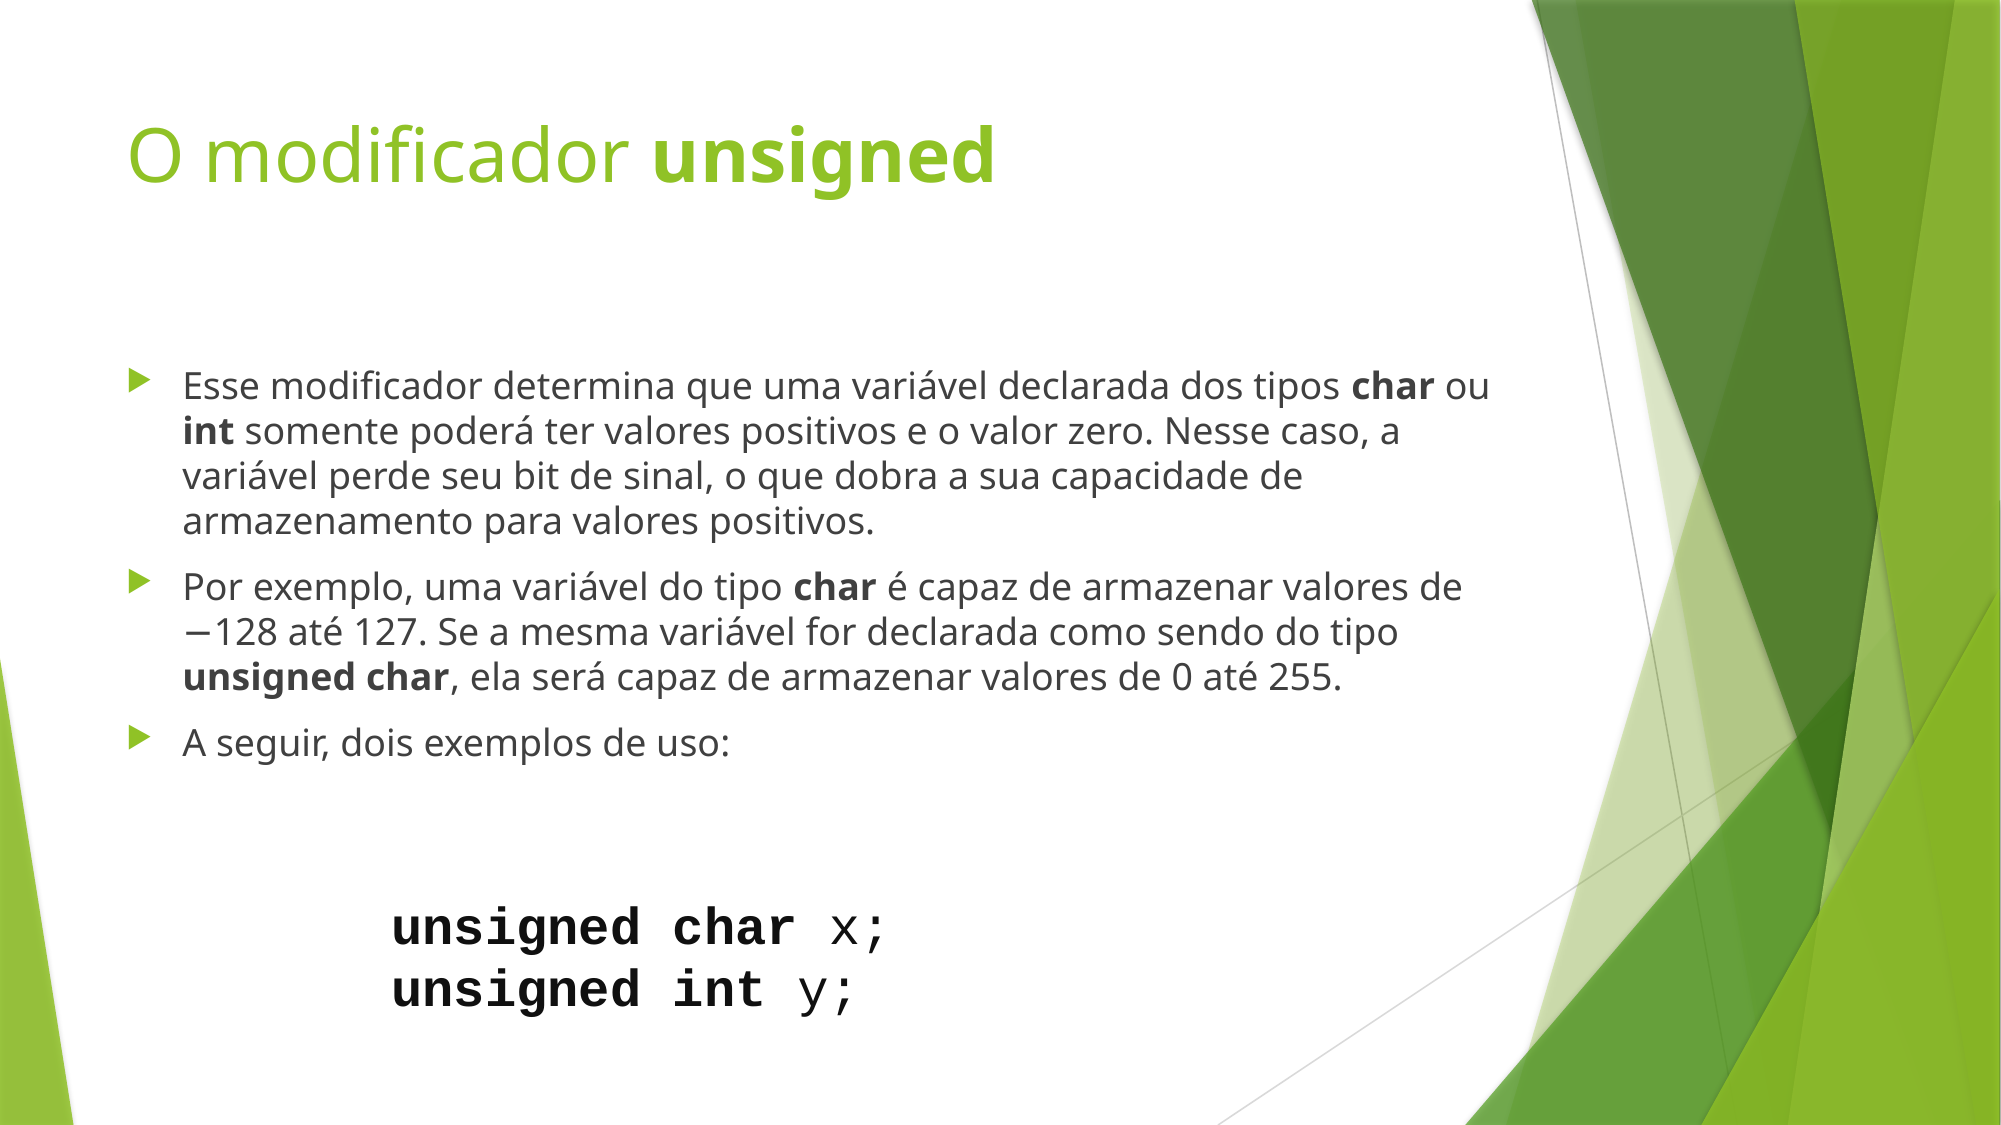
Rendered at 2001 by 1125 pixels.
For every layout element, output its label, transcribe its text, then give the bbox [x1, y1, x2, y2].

title O modificador unsigned [111, 99, 1522, 317]
text_box unsigned char x; unsigned int y; [376, 884, 1377, 1025]
list Esse modificador determina que uma variável declarada dos tipos char ou int somente poderá ter valores positivos e o valor zero. Nesse caso, a variável perde seu bit de sinal, o que dobra a sua capacidade de armazenamento para valores positivos. Por exemplo, uma variável do tipo char é capaz de armazenar valores de −128 até 127. Se a mesma variável for declarada como sendo do tipo unsigned char, ela será capaz de armazenar valores de 0 até 255. A seguir, dois exemplos de uso: [111, 354, 1522, 992]
